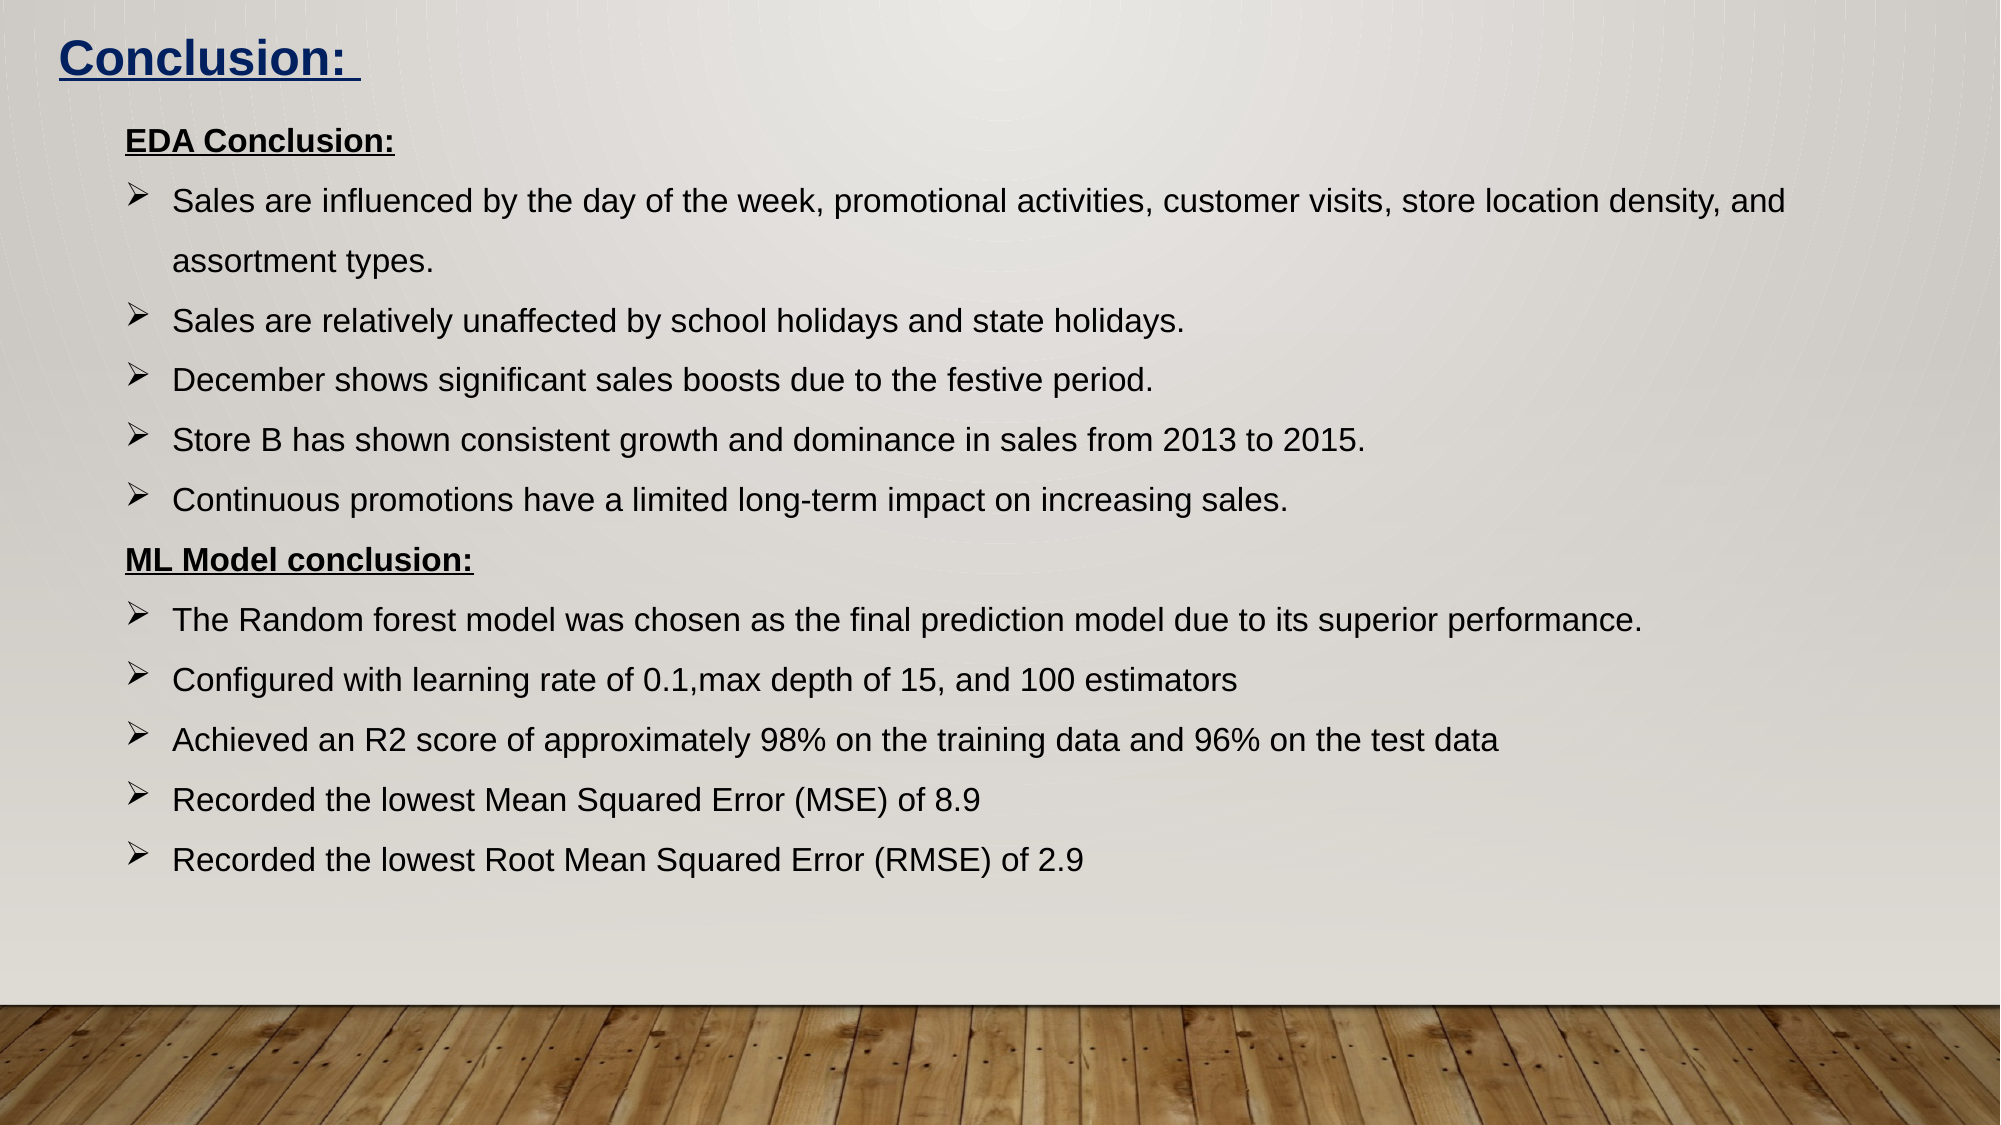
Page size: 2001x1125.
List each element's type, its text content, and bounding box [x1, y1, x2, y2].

picture [0, 1005, 2000, 1125]
text_box Conclusion: [43, 17, 1193, 93]
text_box EDA Conclusion: Sales are influenced by the day of the week, promotional activities, customer visits, store location density, and assortment types. Sales are relatively unaffected by school holidays and state holidays. December shows significant sales boosts due to the festive period. Store B has shown consistent growth and dominance in sales from 2013 to 2015. Continuous promotions have a limited long-term impact on increasing sales. ML Model conclusion: The Random forest model was chosen as the final prediction model due to its superior performance. Configured with learning rate of 0.1,max depth of 15, and 100 estimators Achieved an R2 score of approximately 98% on the training data and 96% on the test data Recorded the lowest Mean Squared Error (MSE) of 8.9 Recorded the lowest Root Mean Squared Error (RMSE) of 2.9 [110, 91, 1890, 885]
